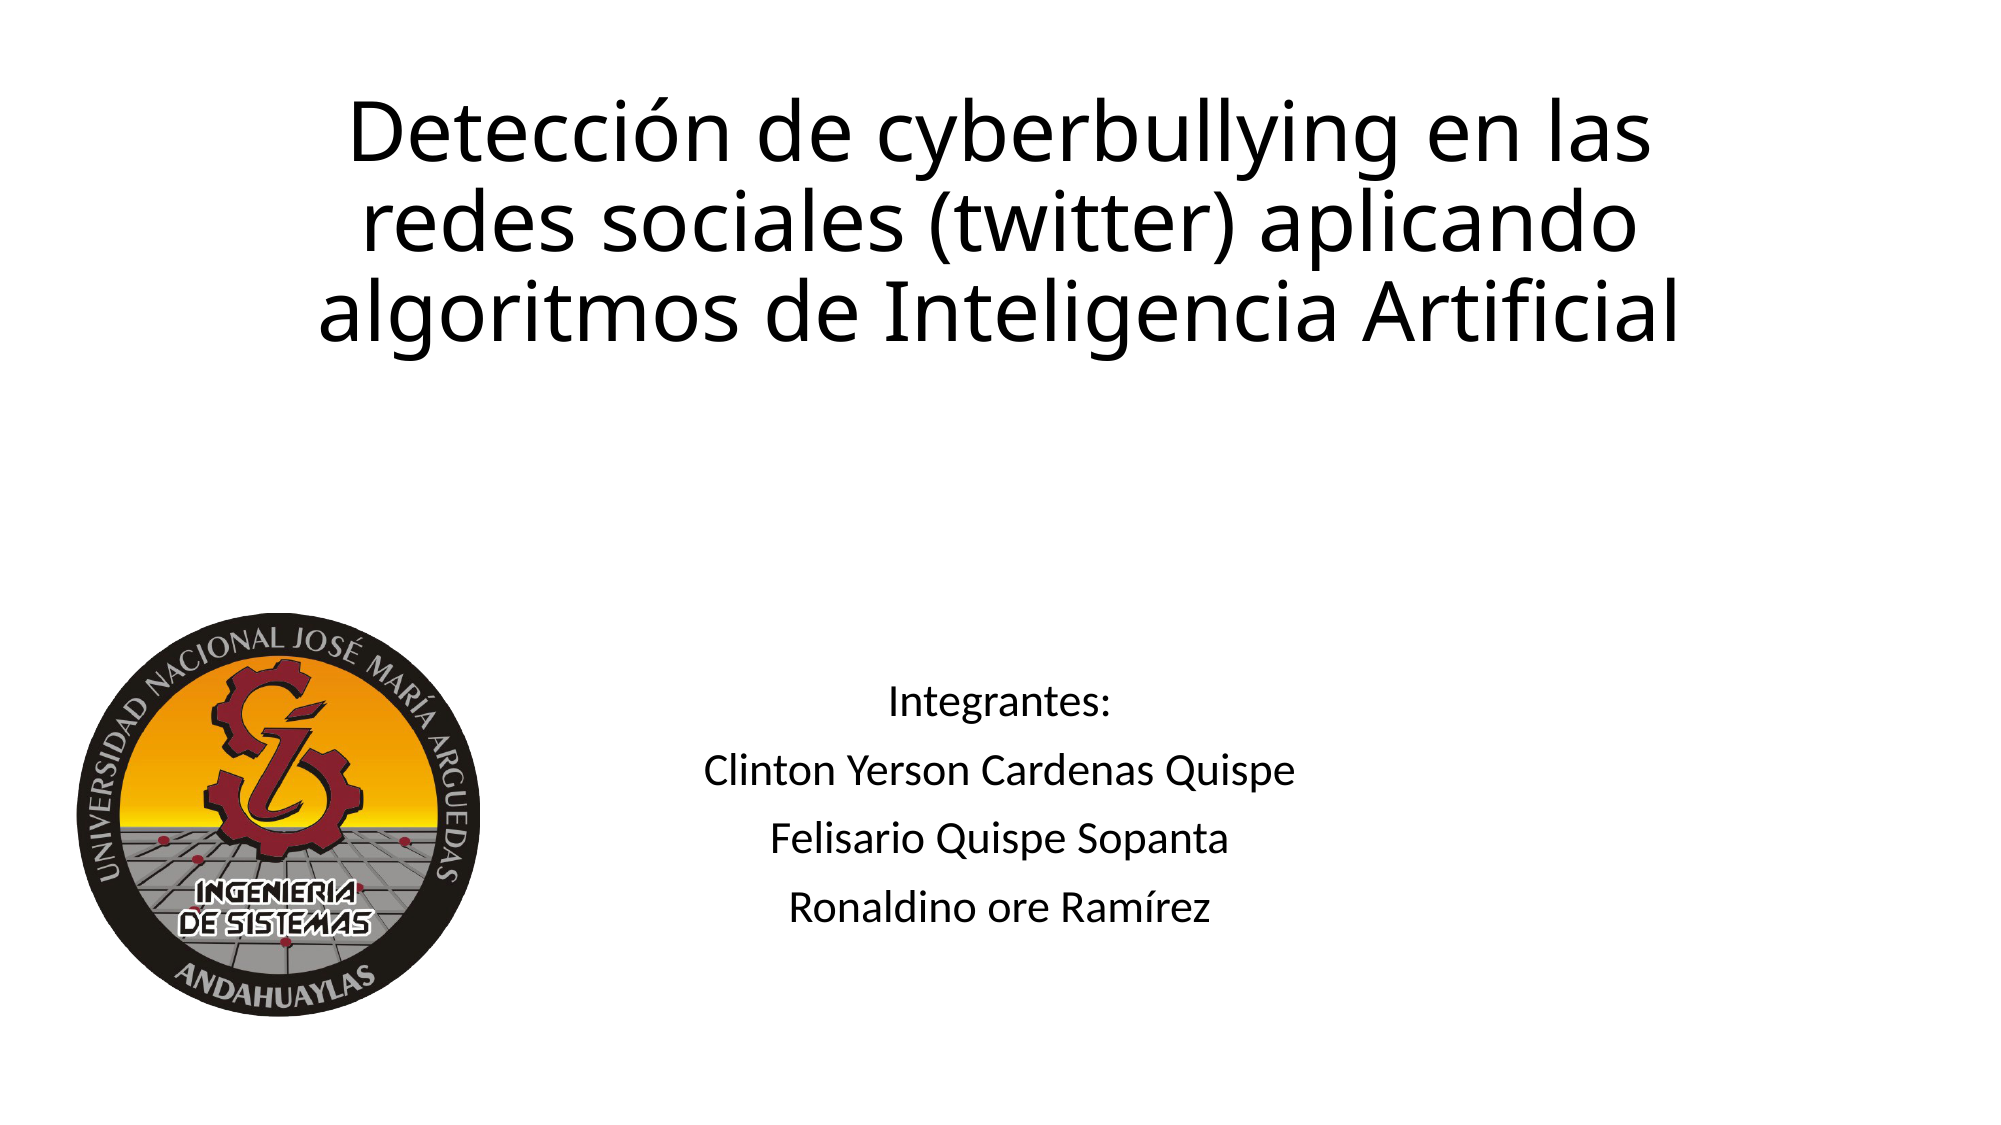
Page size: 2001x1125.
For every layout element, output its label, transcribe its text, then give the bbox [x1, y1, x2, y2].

subtitle Integrantes: Clinton Yerson Cardenas Quispe Felisario Quispe Sopanta Ronaldino ore Ramírez [480, 669, 1750, 941]
picture [76, 613, 480, 1017]
title Detección de cyberbullying en las redes sociales (twitter) aplicando algoritmos de Inteligencia Artificial [249, 39, 1750, 368]
